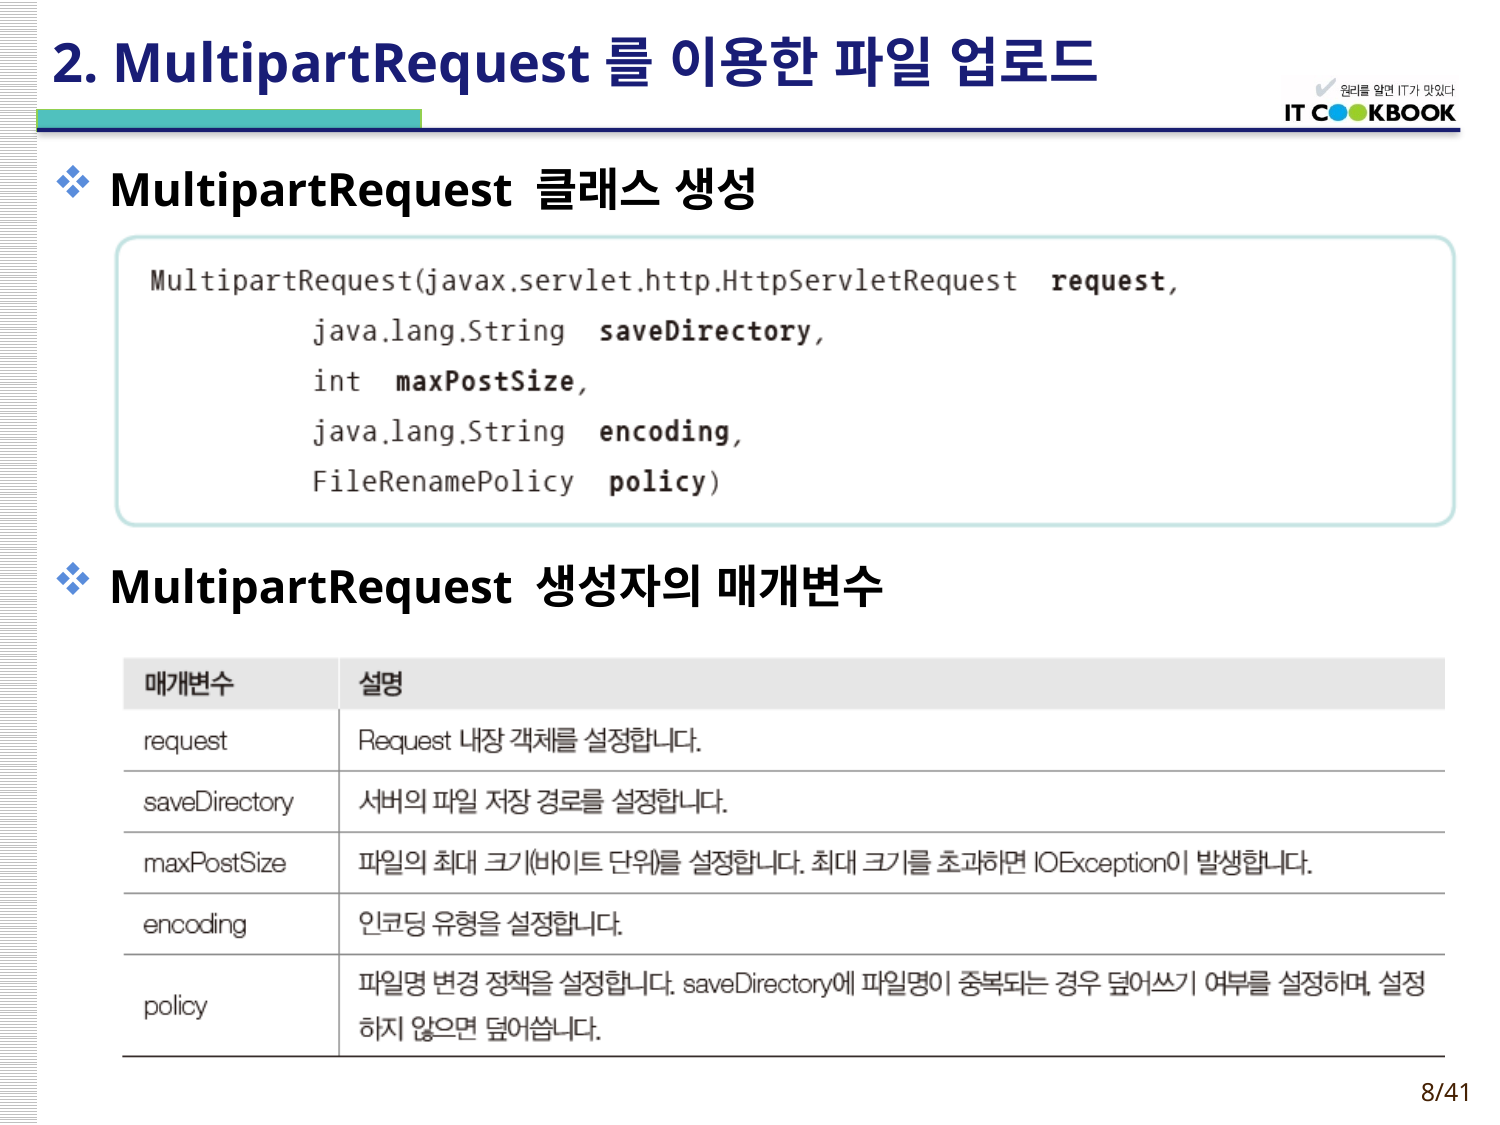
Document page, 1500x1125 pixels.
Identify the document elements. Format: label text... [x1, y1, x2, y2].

picture [1281, 75, 1459, 123]
title 2. MultipartRequest를 이용한 파일 업로드 [37, 13, 1278, 109]
picture [108, 231, 1459, 534]
list MultipartRequest 클래스 생성 MultipartRequest 생성자의 매개변수 [37, 152, 1463, 1091]
picture [121, 656, 1445, 1059]
